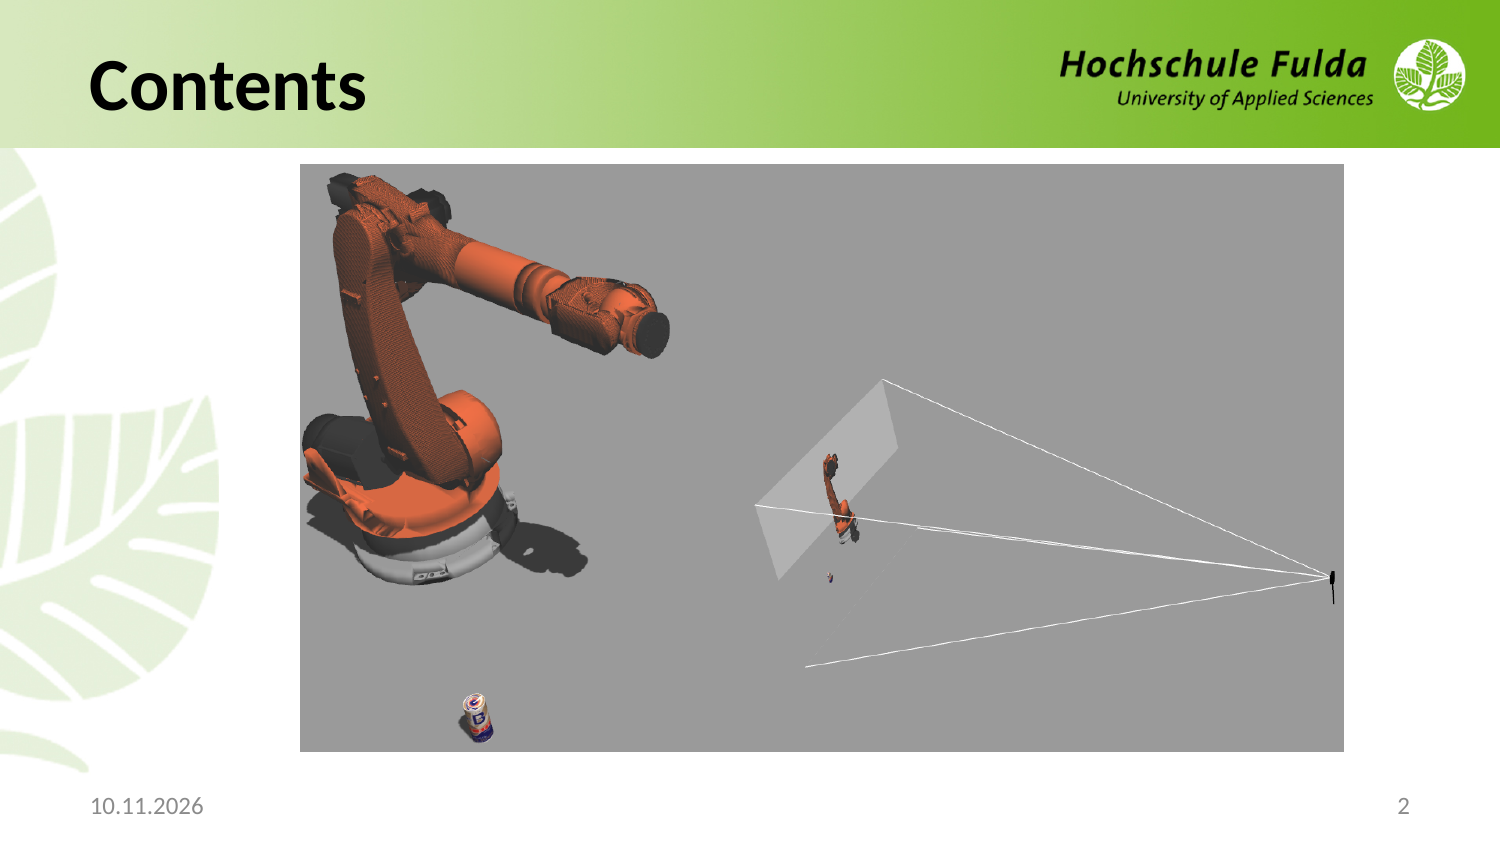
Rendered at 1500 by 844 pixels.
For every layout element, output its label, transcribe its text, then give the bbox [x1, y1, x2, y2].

text_box 17.05.2023 [74, 781, 425, 827]
text_box <number> [1074, 781, 1425, 827]
picture [0, 0, 1500, 844]
text_box Contents [75, 33, 880, 127]
